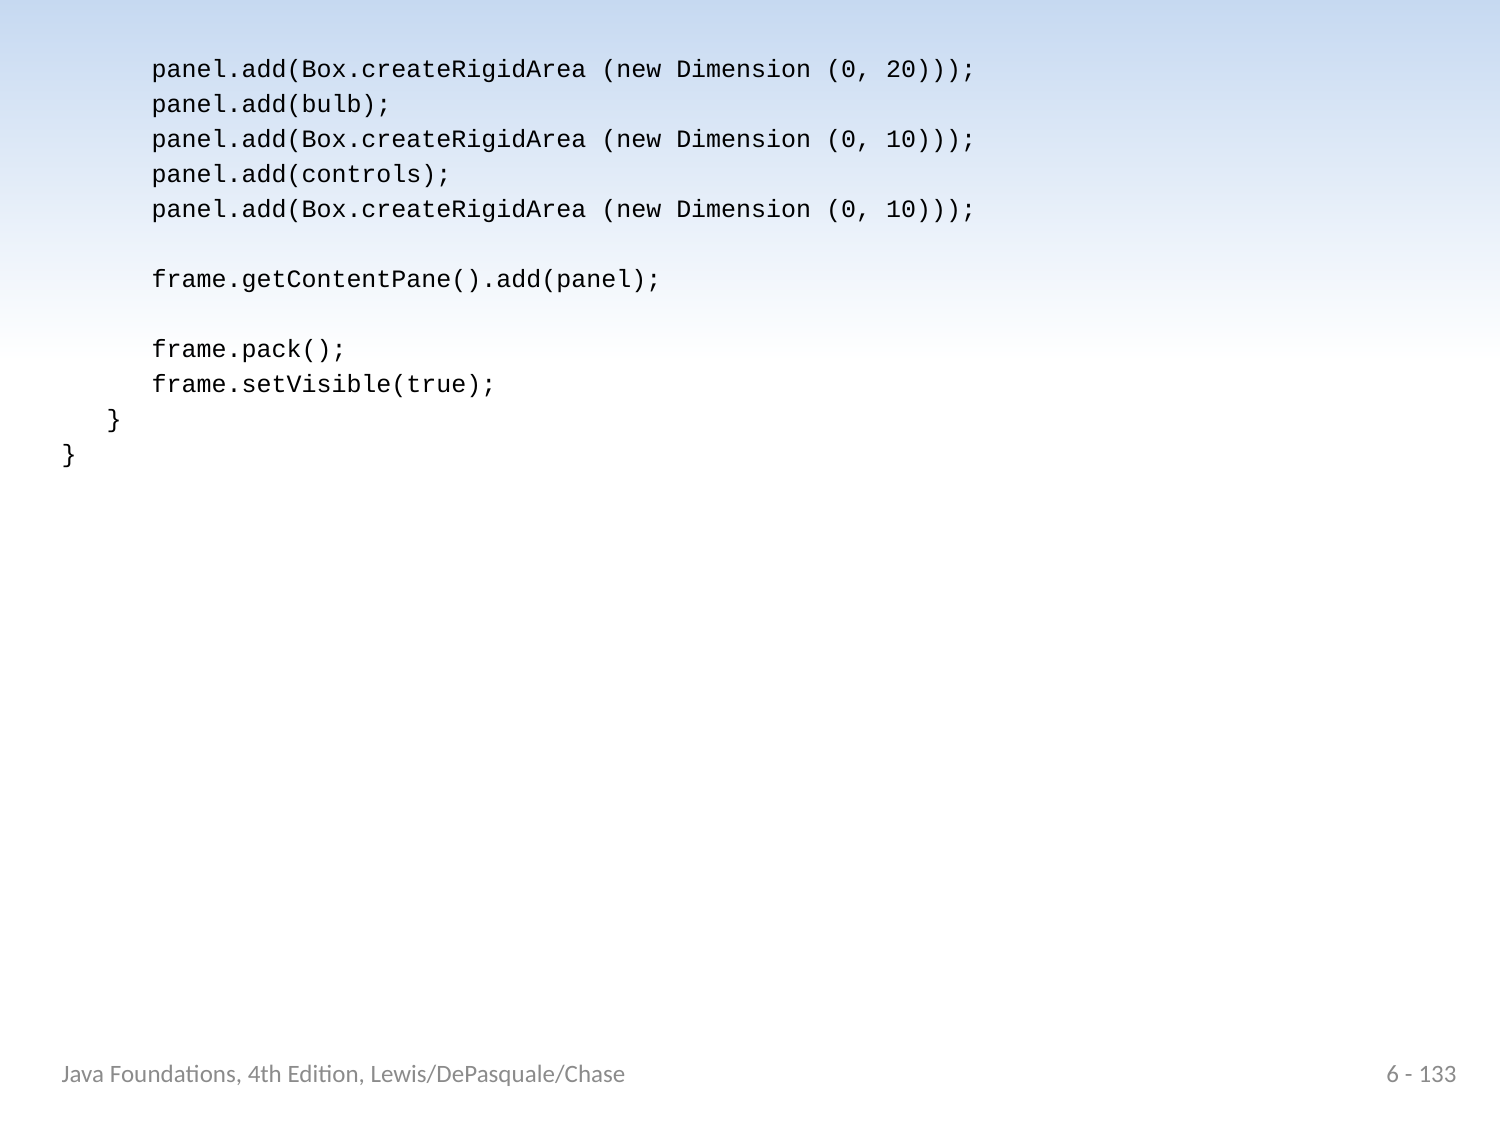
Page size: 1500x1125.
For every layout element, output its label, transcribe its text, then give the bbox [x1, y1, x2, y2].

list panel.add(Box.createRigidArea (new Dimension (0, 20))); panel.add(bulb); panel.add(Box.createRigidArea (new Dimension (0, 10))); panel.add(controls); panel.add(Box.createRigidArea (new Dimension (0, 10))); frame.getContentPane().add(panel); frame.pack(); frame.setVisible(true); } } [46, 45, 1473, 1043]
footer Java Foundations, 4th Edition, Lewis/DePasquale/Chase [46, 1042, 1122, 1103]
slide_number 6 - 133 [1122, 1042, 1472, 1103]
